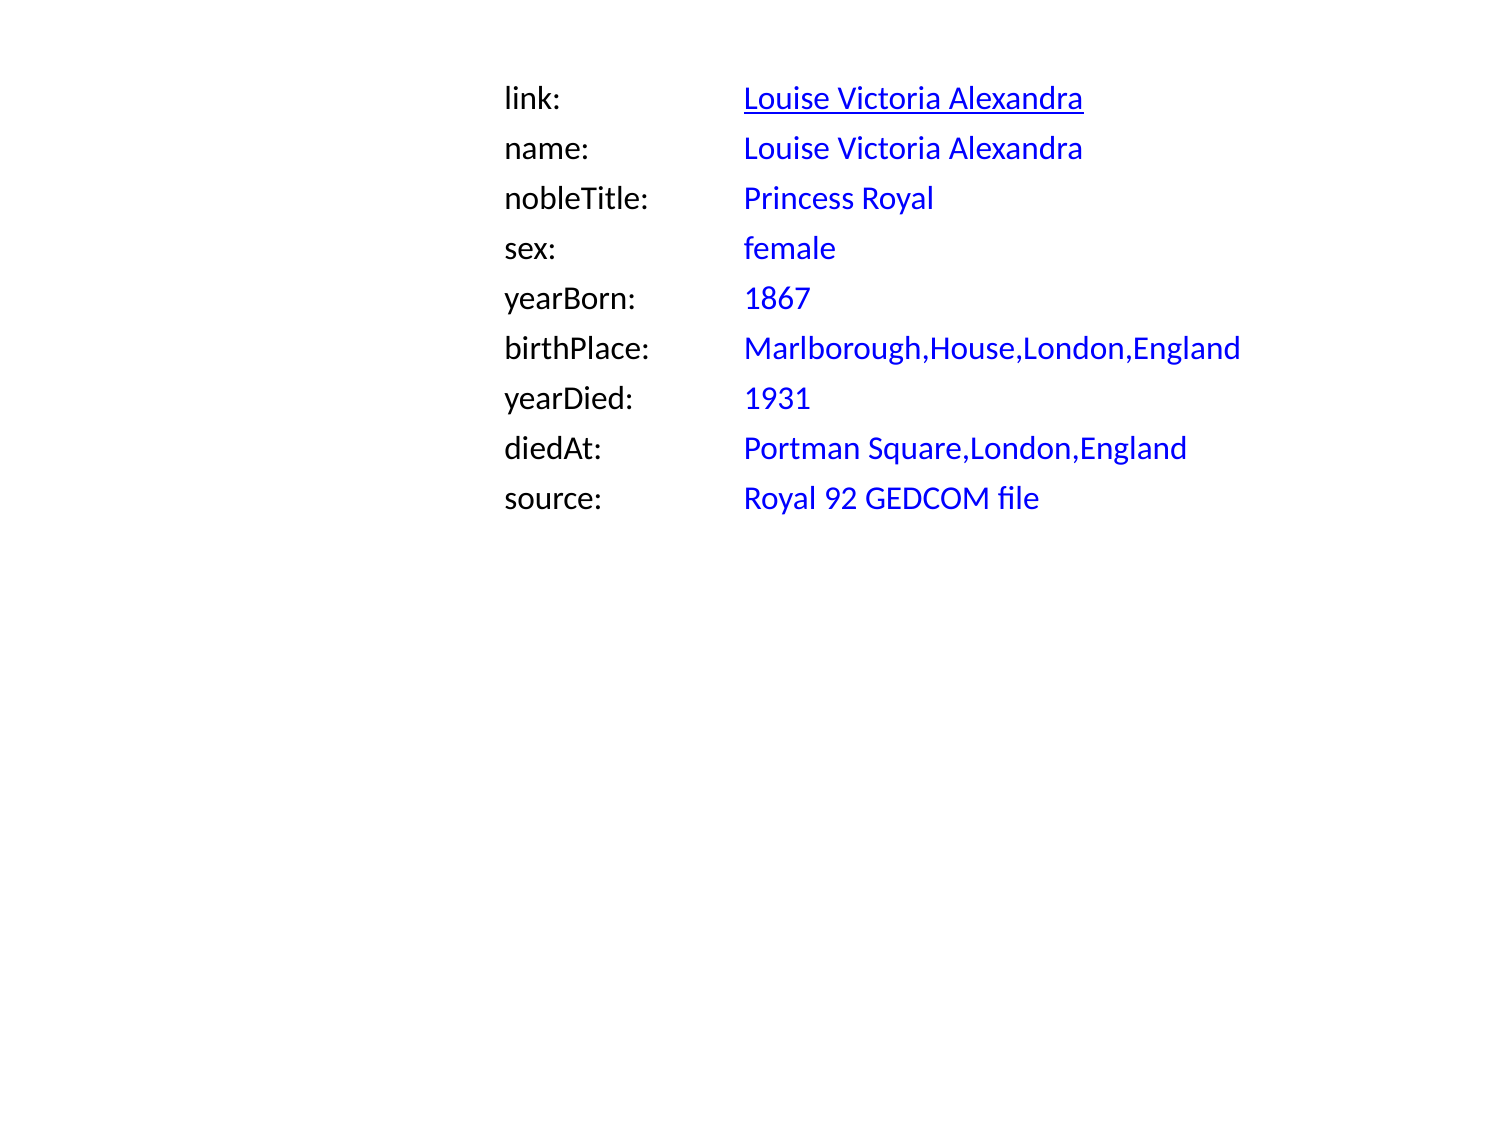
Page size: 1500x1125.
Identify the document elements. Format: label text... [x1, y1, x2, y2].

text_box diedAt: [489, 391, 729, 441]
text_box female [729, 191, 1459, 241]
text_box Louise Victoria Alexandra [729, 91, 1459, 141]
text_box 1931 [729, 341, 1459, 391]
text_box Louise Victoria Alexandra [729, 41, 1459, 91]
text_box name: [489, 91, 729, 141]
text_box link: [489, 41, 729, 91]
text_box Portman Square,London,England [729, 391, 1459, 441]
text_box sex: [489, 191, 729, 241]
text_box birthPlace: [489, 291, 729, 341]
text_box Royal 92 GEDCOM file [729, 441, 1459, 492]
text_box yearDied: [489, 341, 729, 391]
text_box Princess Royal [729, 141, 1459, 191]
text_box source: [489, 441, 729, 492]
text_box nobleTitle: [489, 141, 729, 191]
text_box yearBorn: [489, 241, 729, 291]
text_box Marlborough,House,London,England [729, 291, 1459, 341]
text_box 1867 [729, 241, 1459, 291]
